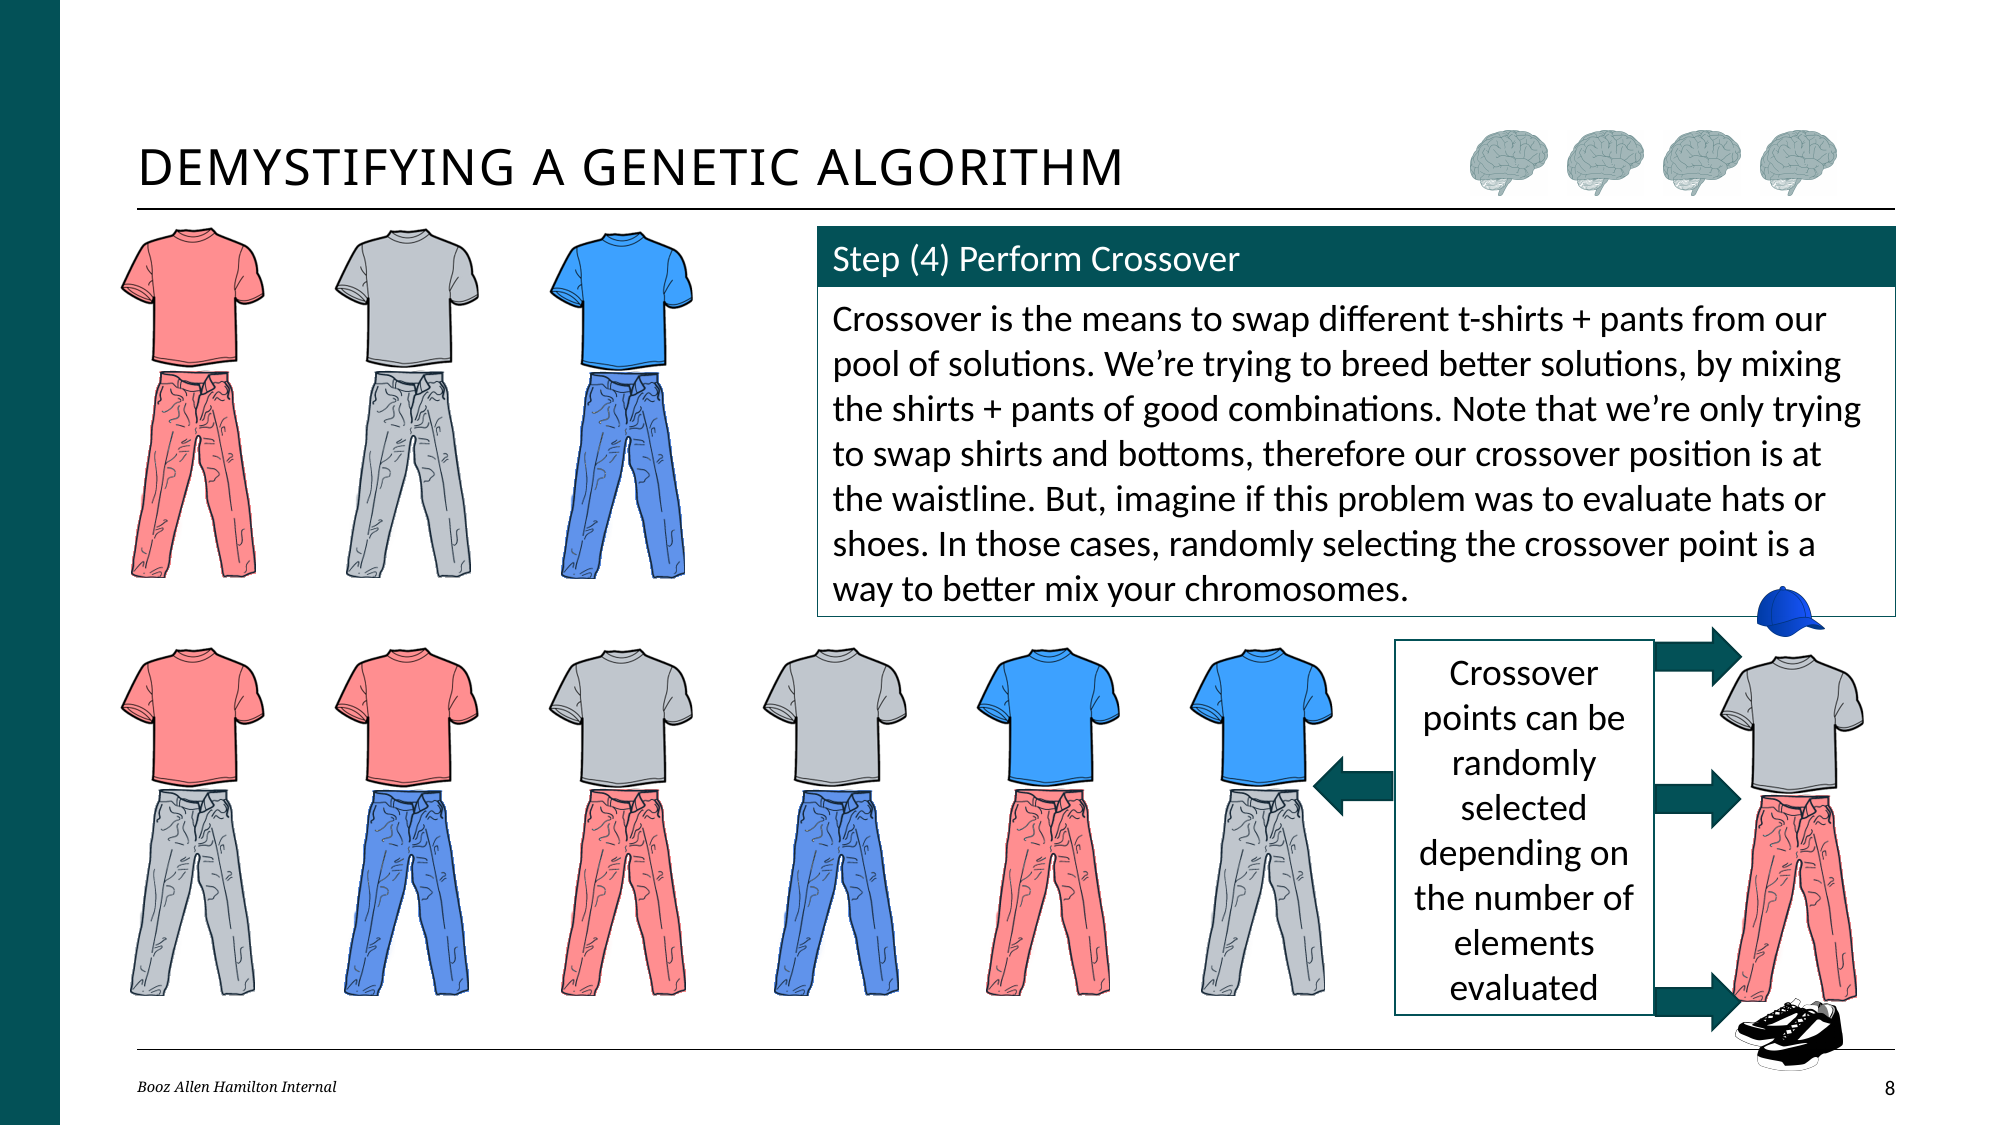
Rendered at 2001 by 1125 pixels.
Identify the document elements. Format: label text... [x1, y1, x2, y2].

text_box Step (4) Perform Crossover [817, 226, 1896, 286]
picture [975, 647, 1120, 996]
picture [1470, 130, 1547, 196]
picture [1663, 130, 1741, 196]
picture [762, 647, 907, 787]
picture [1760, 130, 1837, 196]
picture [346, 369, 471, 578]
picture [1757, 586, 1825, 637]
picture [334, 647, 479, 996]
text_box [1654, 971, 1735, 1033]
picture [1719, 654, 1864, 1071]
picture [334, 228, 479, 368]
picture [549, 231, 693, 579]
footer Booz Allen Hamilton Internal [137, 1049, 949, 1125]
text_box Crossover points can be randomly selected depending on the number of elements evaluated [1394, 639, 1655, 1016]
picture [1567, 130, 1644, 196]
picture [1188, 647, 1333, 996]
slide_number 7 [1819, 1050, 1896, 1125]
picture [120, 227, 265, 368]
picture [774, 788, 899, 996]
text_box Crossover is the means to swap different t-shirts + pants from our pool of solutions. We’re trying to breed better solutions, by mixing the shirts + pants of good combinations. Note that we’re only trying to swap shirts and bottoms, therefore our crossover position is at the waistline. But, imagine if this problem was to evaluate hats or shoes. In those cases, randomly selecting the crossover point is a way to better mix your chromosomes. [817, 286, 1896, 617]
picture [131, 369, 256, 578]
text_box [1325, 755, 1394, 817]
picture [548, 648, 693, 996]
text_box [1654, 626, 1740, 688]
text_box [1654, 768, 1732, 830]
picture [120, 647, 265, 996]
title Demystifying a Genetic algorithm [137, 34, 1896, 196]
